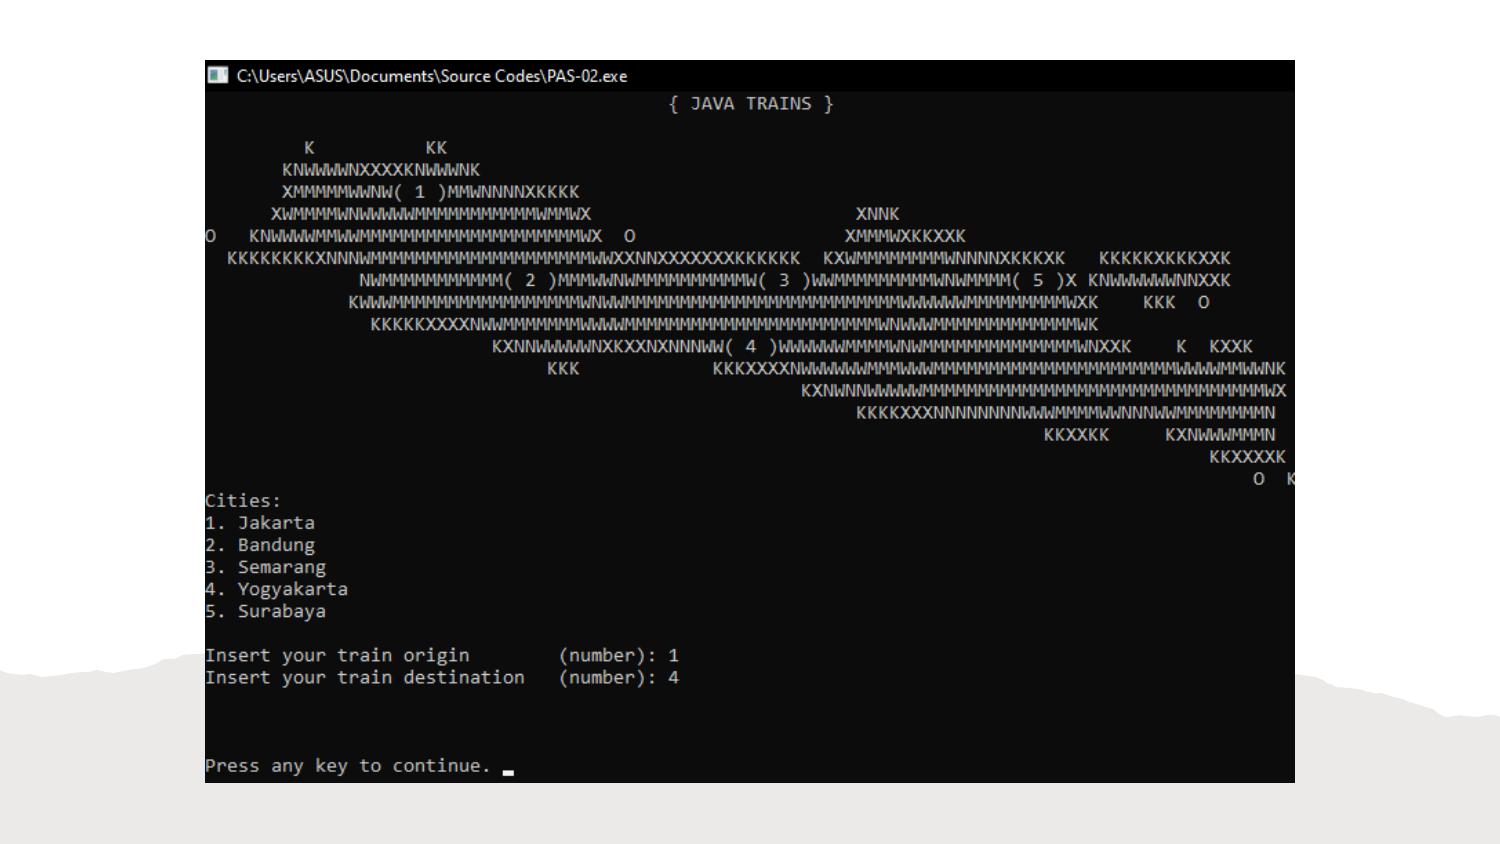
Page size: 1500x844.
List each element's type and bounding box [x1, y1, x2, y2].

picture [205, 60, 1295, 783]
text_box [0, 0, 1500, 716]
text_box [0, 652, 1500, 844]
